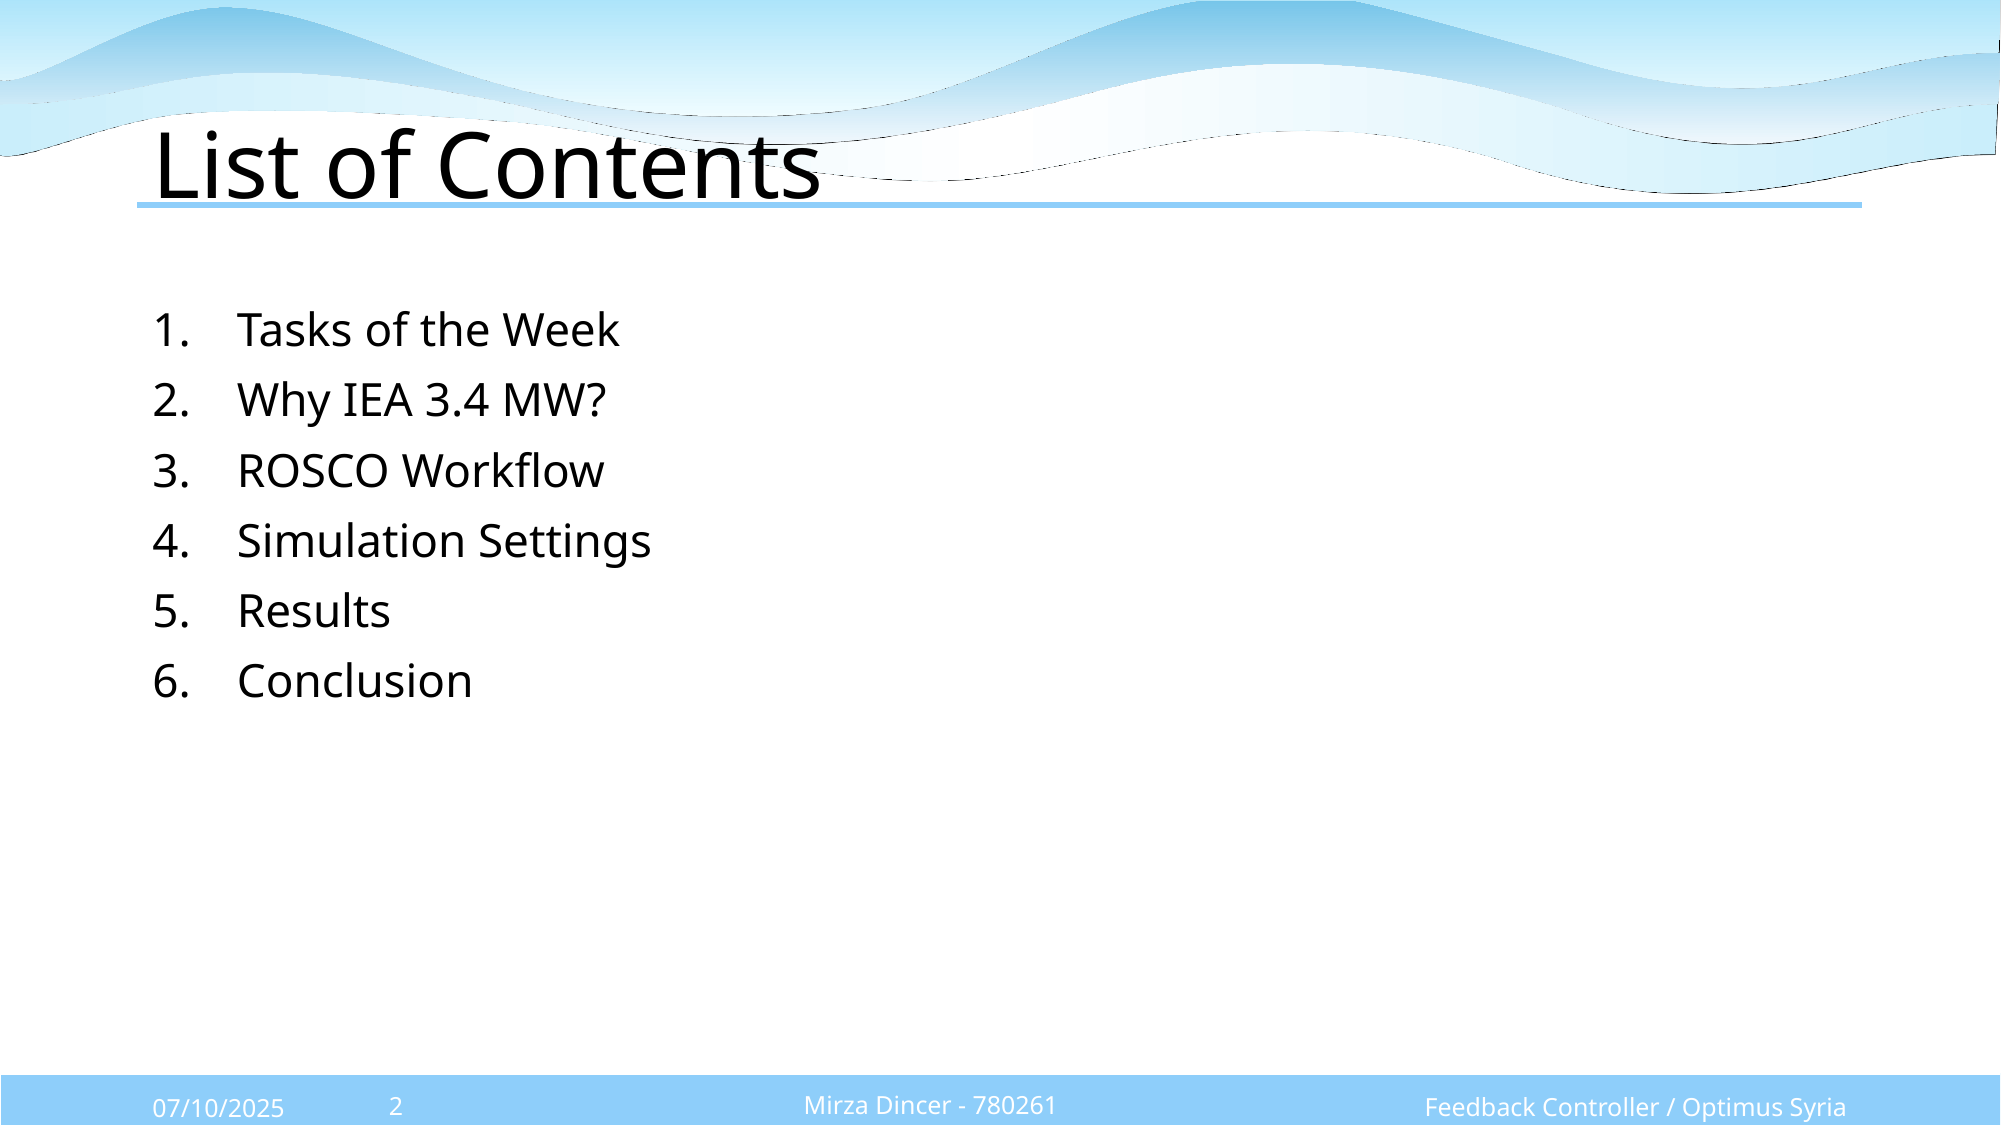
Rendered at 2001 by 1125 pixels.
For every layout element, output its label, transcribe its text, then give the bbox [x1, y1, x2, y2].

title List of Contents [137, 59, 1863, 278]
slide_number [137, 1077, 319, 1125]
list Mirza Dincer - 780261 [472, 1076, 1390, 1125]
footer Feedback Controller / Optimus Syria [1390, 1076, 1863, 1125]
list Tasks of the Week Why IEA 3.4 MW? ROSCO Workflow Simulation Settings Results Conclusion [137, 299, 1863, 1014]
slide_number 2 [319, 1077, 473, 1125]
